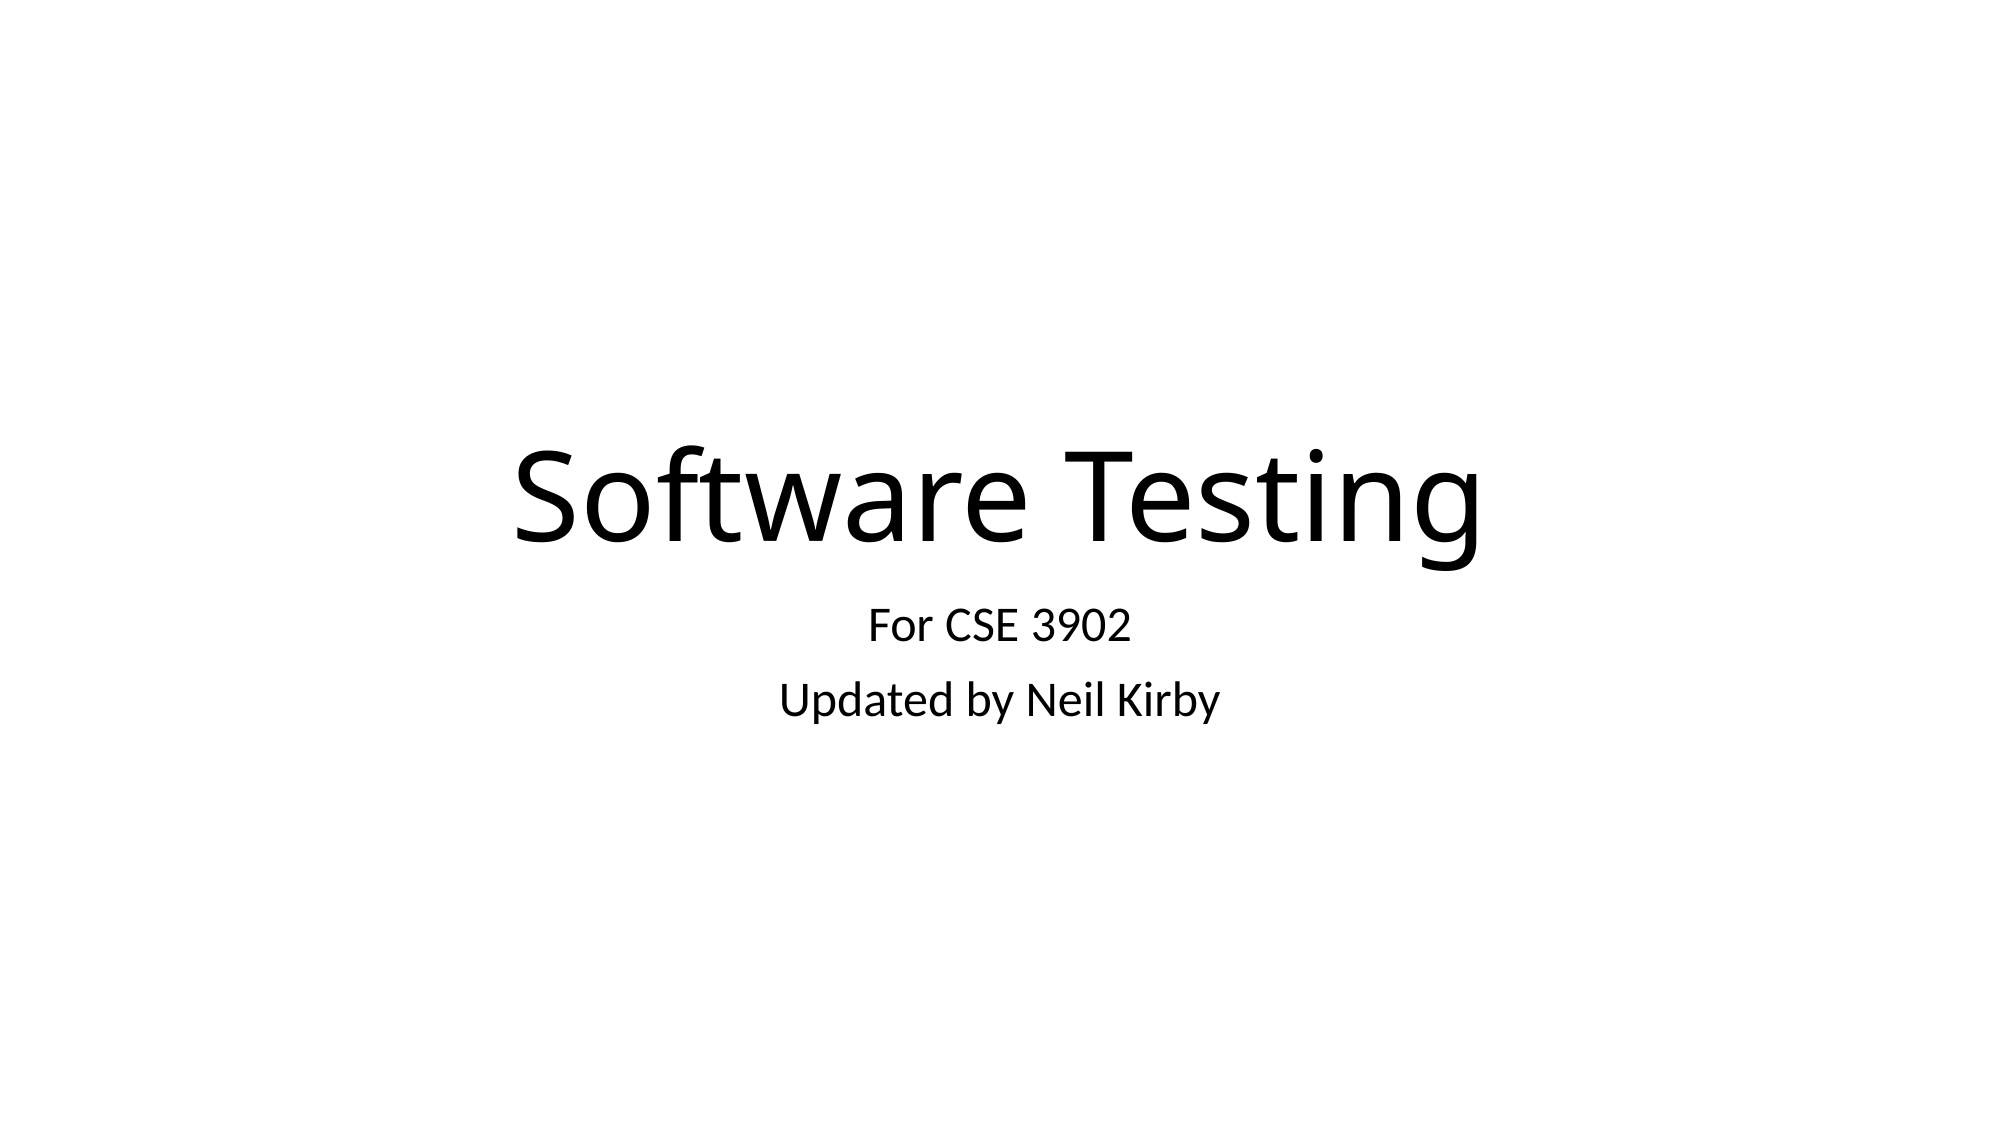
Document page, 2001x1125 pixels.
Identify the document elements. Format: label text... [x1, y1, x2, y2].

title Software Testing [249, 184, 1750, 576]
subtitle For CSE 3902 Updated by Neil Kirby [249, 590, 1750, 863]
